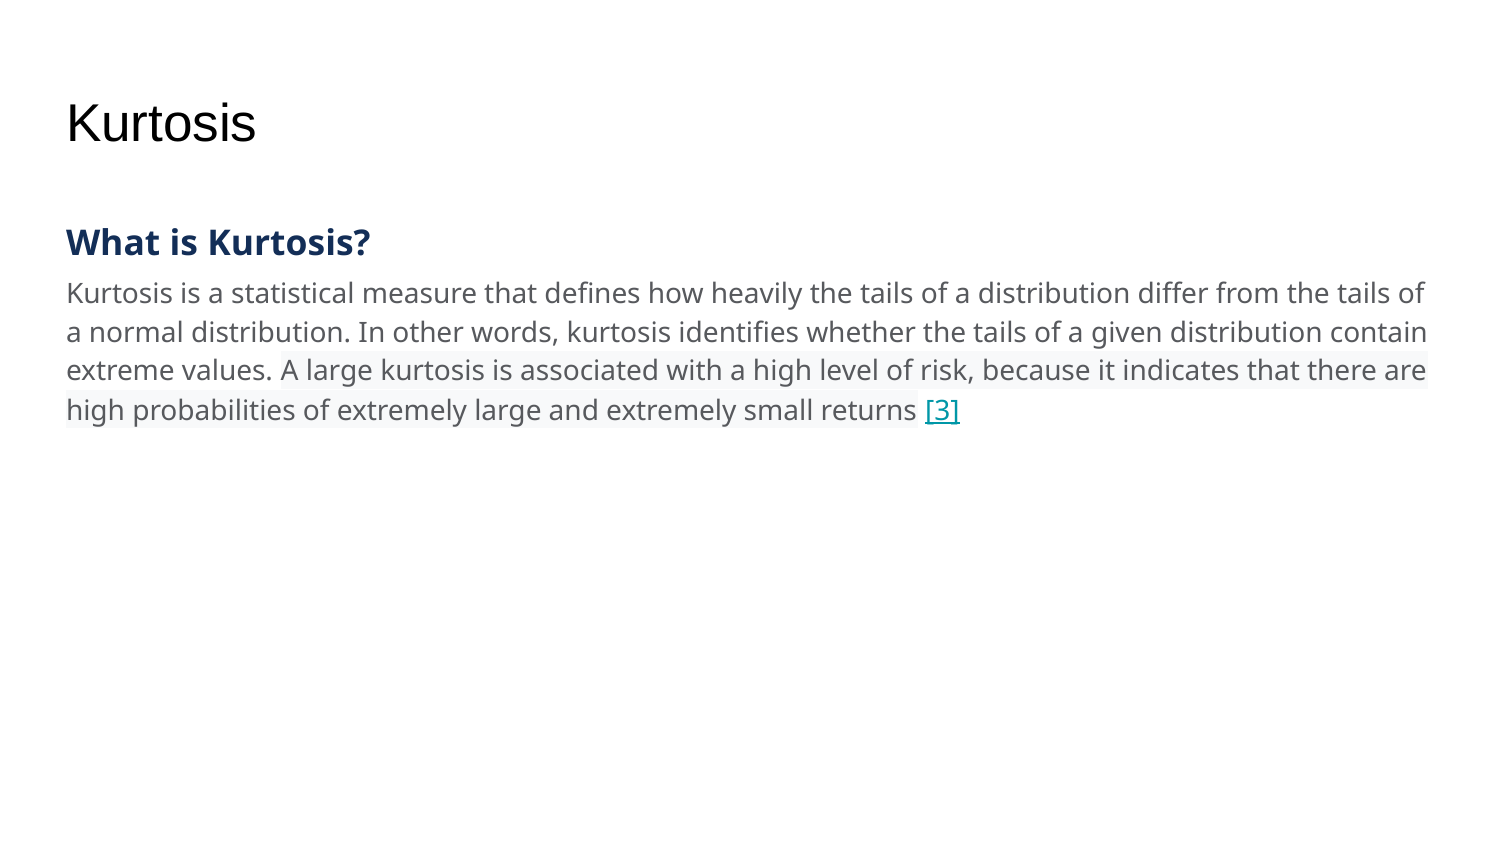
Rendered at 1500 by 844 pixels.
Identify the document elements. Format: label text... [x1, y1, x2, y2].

list What is Kurtosis? Kurtosis is a statistical measure that defines how heavily the tails of a distribution differ from the tails of a normal distribution. In other words, kurtosis identifies whether the tails of a given distribution contain extreme values. A large kurtosis is associated with a high level of risk, because it indicates that there are high probabilities of extremely large and extremely small returns [3] [51, 189, 1449, 750]
title Kurtosis [51, 72, 1449, 167]
